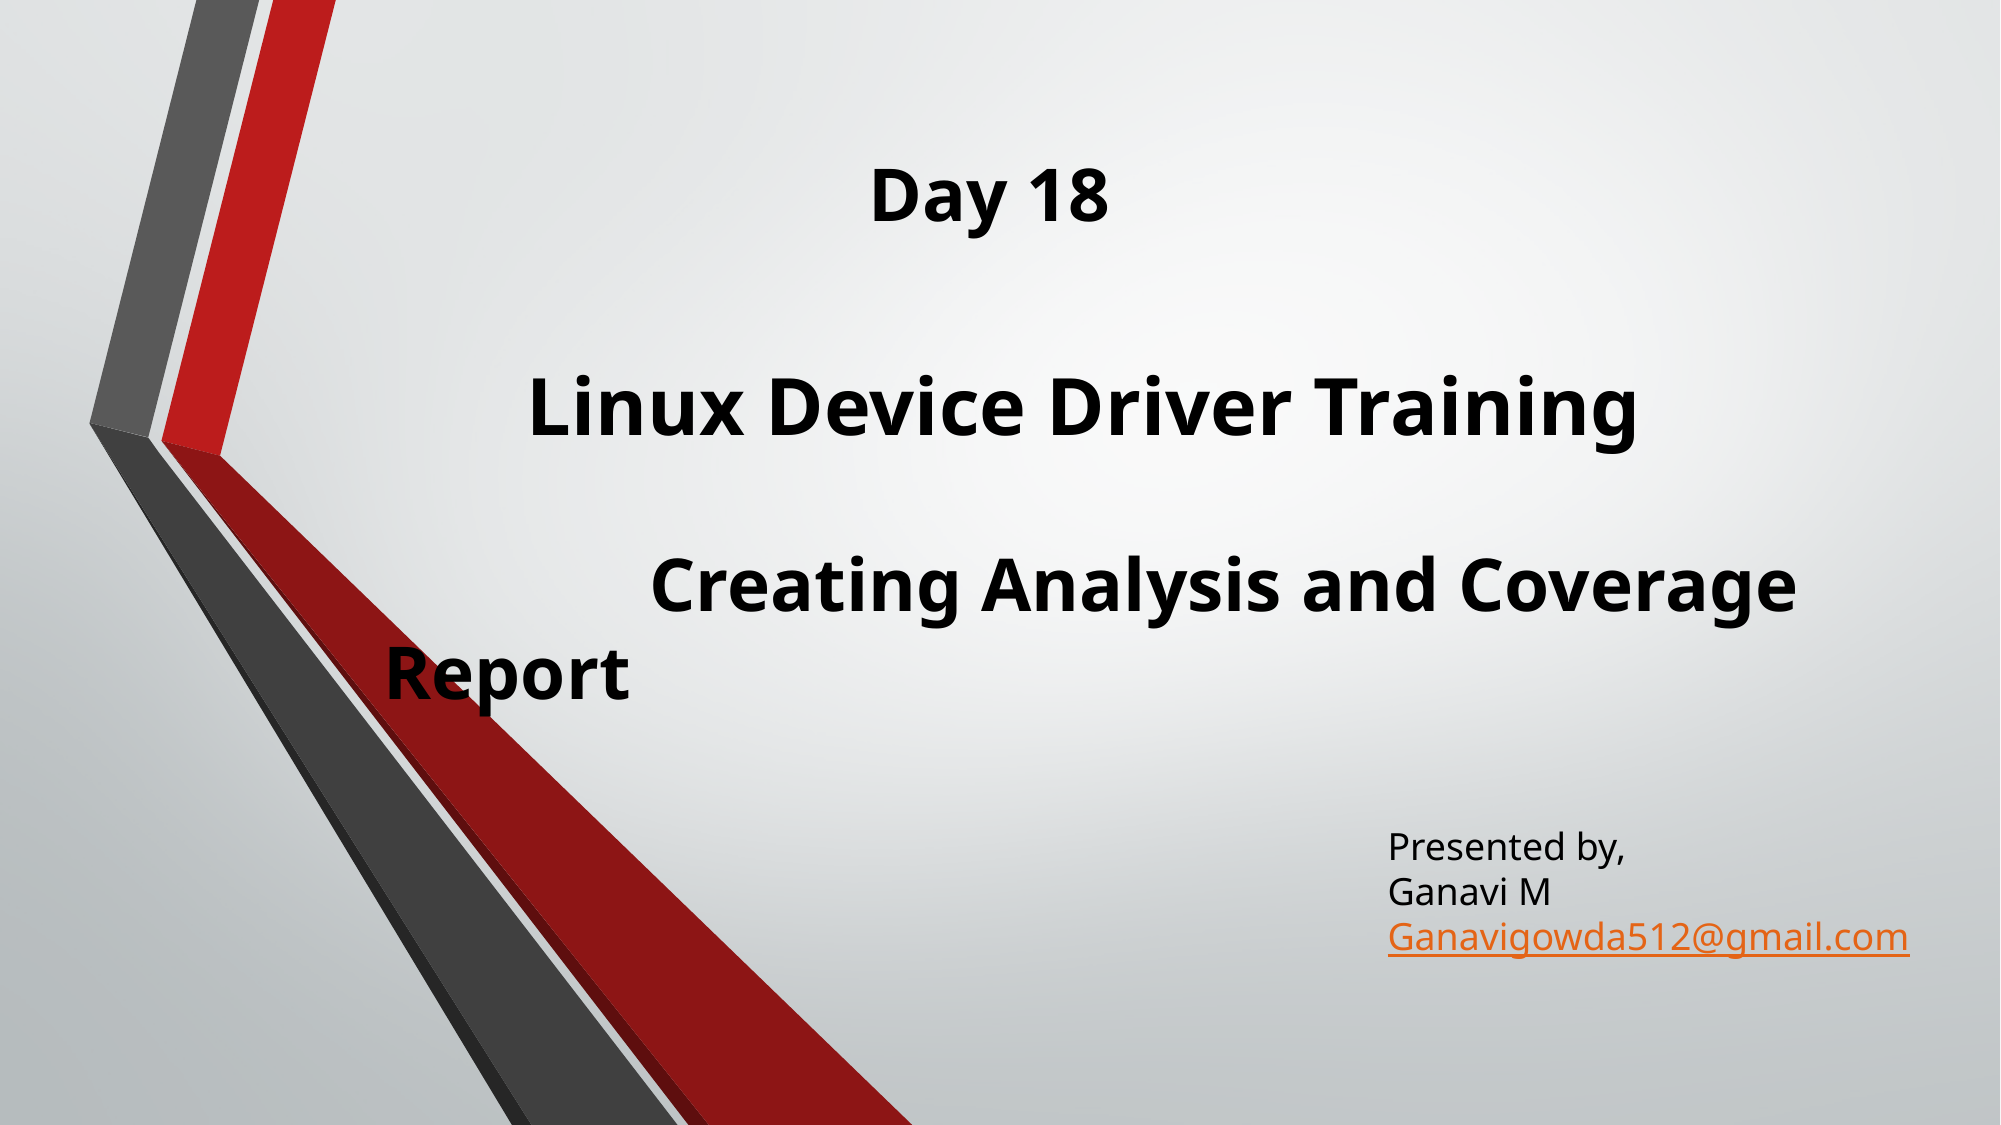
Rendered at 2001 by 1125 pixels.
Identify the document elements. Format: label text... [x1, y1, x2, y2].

text_box Day 18 Linux Device Driver Training Creating Analysis and Coverage Report [368, 141, 2000, 817]
text_box Presented by, Ganavi M Ganavigowda512@gmail.com [1372, 815, 1943, 1017]
